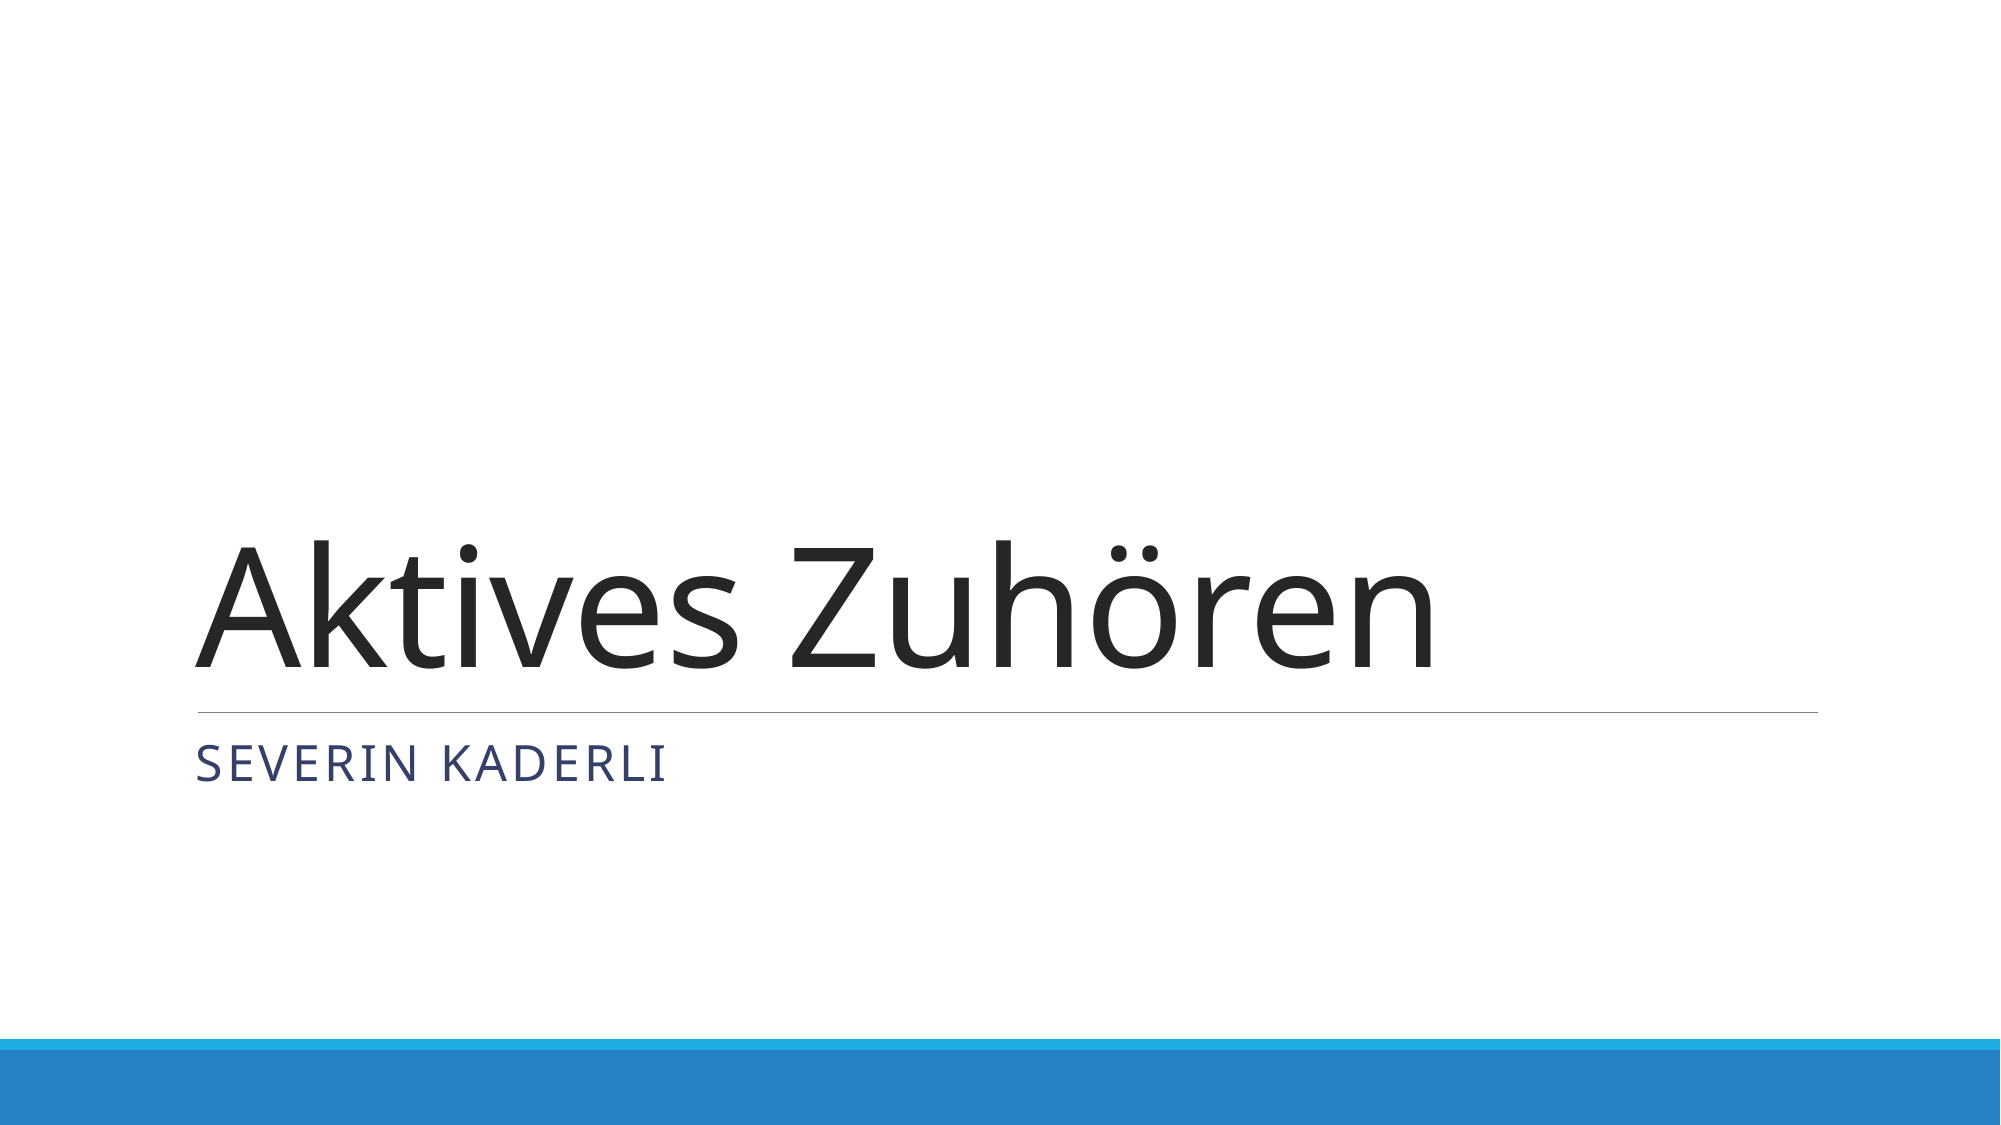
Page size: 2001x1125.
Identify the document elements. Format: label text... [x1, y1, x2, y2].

title Aktives Zuhören [180, 124, 1830, 710]
subtitle Severin Kaderli [180, 730, 1831, 919]
